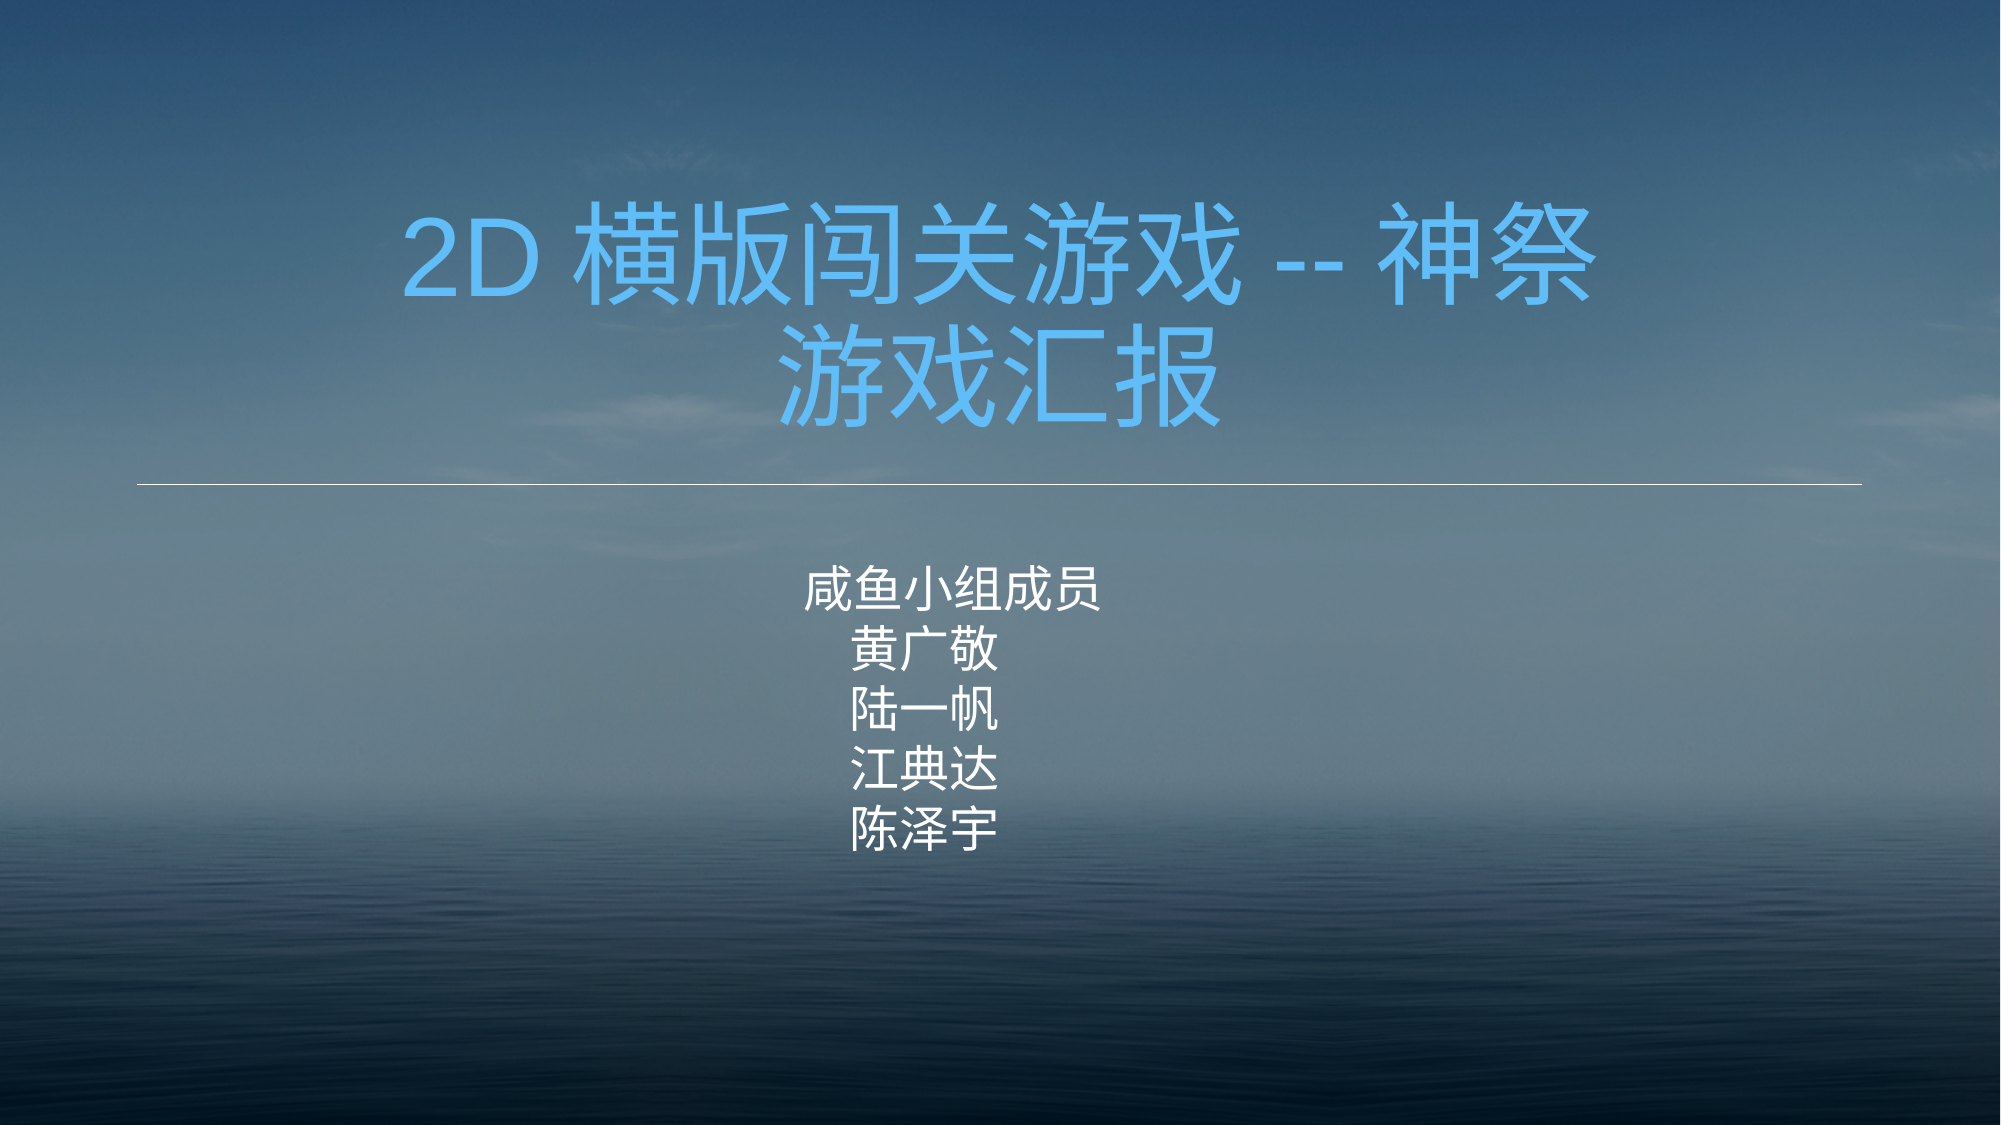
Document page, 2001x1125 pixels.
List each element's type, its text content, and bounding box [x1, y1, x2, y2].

picture [0, 0, 2001, 1125]
text_box 咸鱼小组成员 黄广敬 陆一帆 江典达 陈泽宇 [507, 549, 1421, 865]
title 2D横版闯关游戏--神祭 游戏汇报 [249, 184, 1750, 450]
